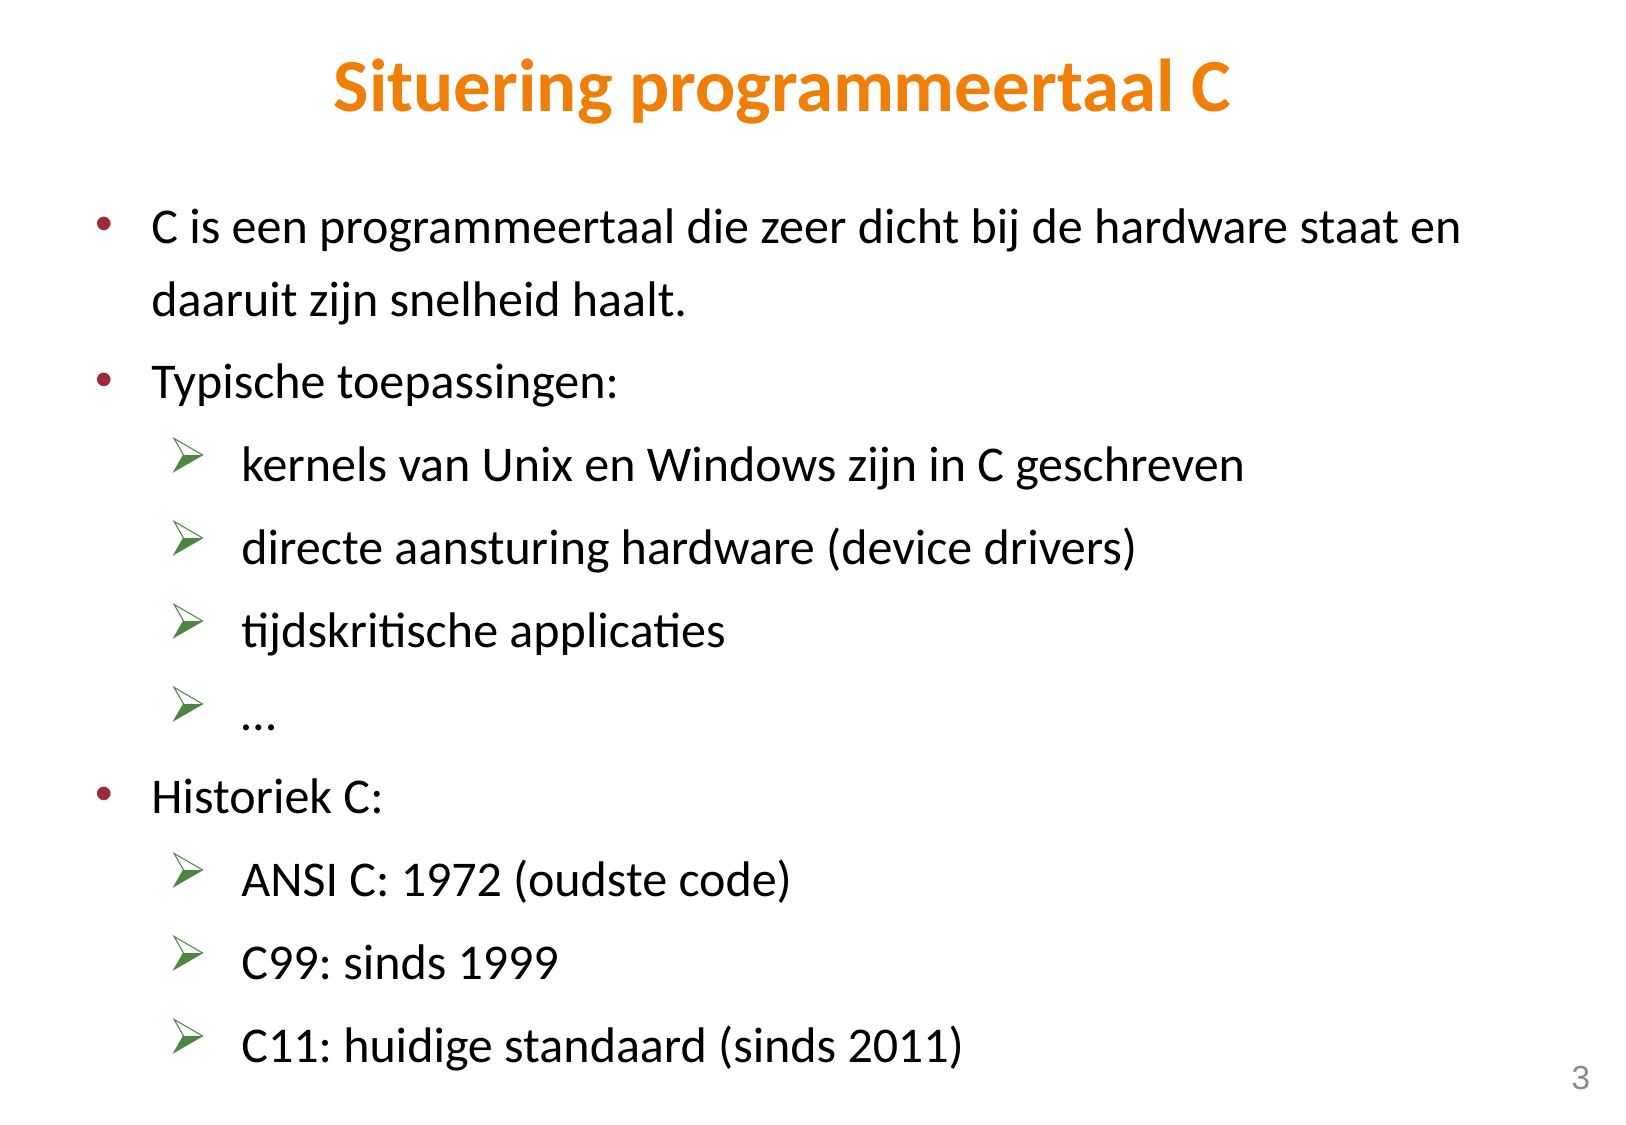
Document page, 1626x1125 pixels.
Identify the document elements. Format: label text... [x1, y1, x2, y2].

slide_number 3 [1225, 1046, 1606, 1107]
list C is een programmeertaal die zeer dicht bij de hardware staat en daaruit zijn snelheid haalt. Typische toepassingen: kernels van Unix en Windows zijn in C geschreven directe aansturing hardware (device drivers) tijdskritische applicaties … Historiek C: ANSI C: 1972 (oudste code) C99: sinds 1999 C11: huidige standaard (sinds 2011) [80, 172, 1569, 1071]
title Situering programmeertaal C [80, 19, 1521, 144]
